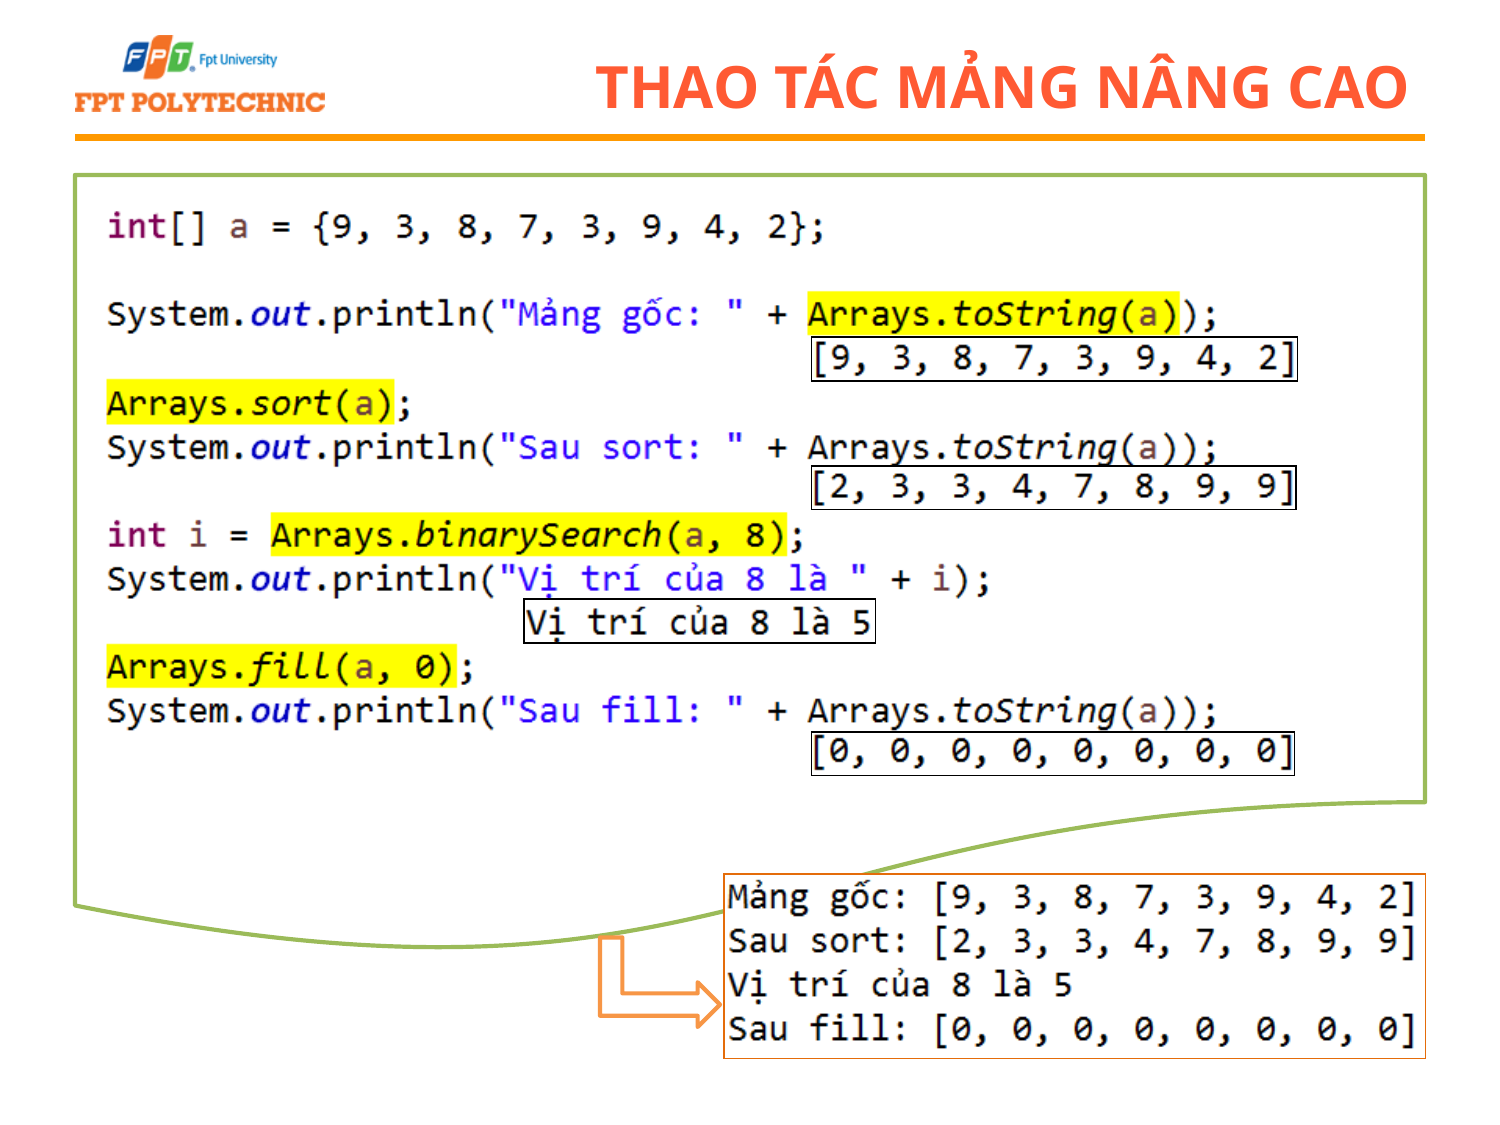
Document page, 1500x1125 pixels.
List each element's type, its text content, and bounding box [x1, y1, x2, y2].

text_box [597, 935, 719, 1029]
text_box [72, 172, 1428, 950]
title Thao tác mảng nâng cao [337, 45, 1425, 125]
picture [75, 35, 325, 112]
picture [99, 199, 1297, 776]
picture [724, 874, 1426, 1059]
